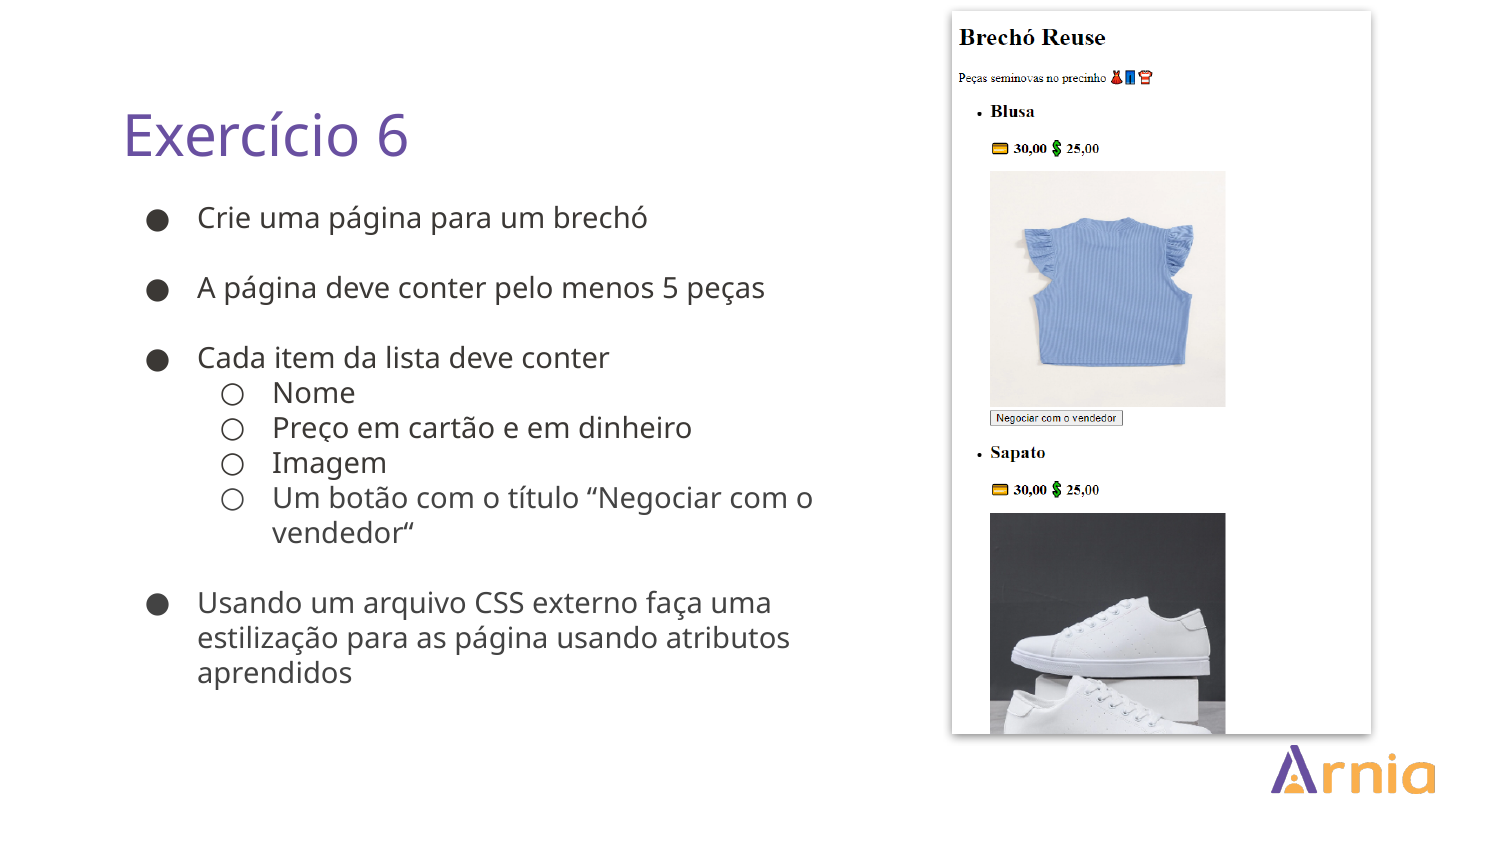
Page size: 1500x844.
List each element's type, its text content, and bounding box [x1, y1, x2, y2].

text_box Crie uma página para um brechó A página deve conter pelo menos 5 peças Cada item da lista deve conter Nome Preço em cartão e em dinheiro Imagem Um botão com o título “Negociar com o vendedor“ Usando um arquivo CSS externo faça uma estilização para as página usando atributos aprendidos [107, 184, 844, 704]
text_box Exercício 6 [107, 83, 945, 184]
picture [1271, 745, 1435, 794]
picture [952, 11, 1371, 734]
